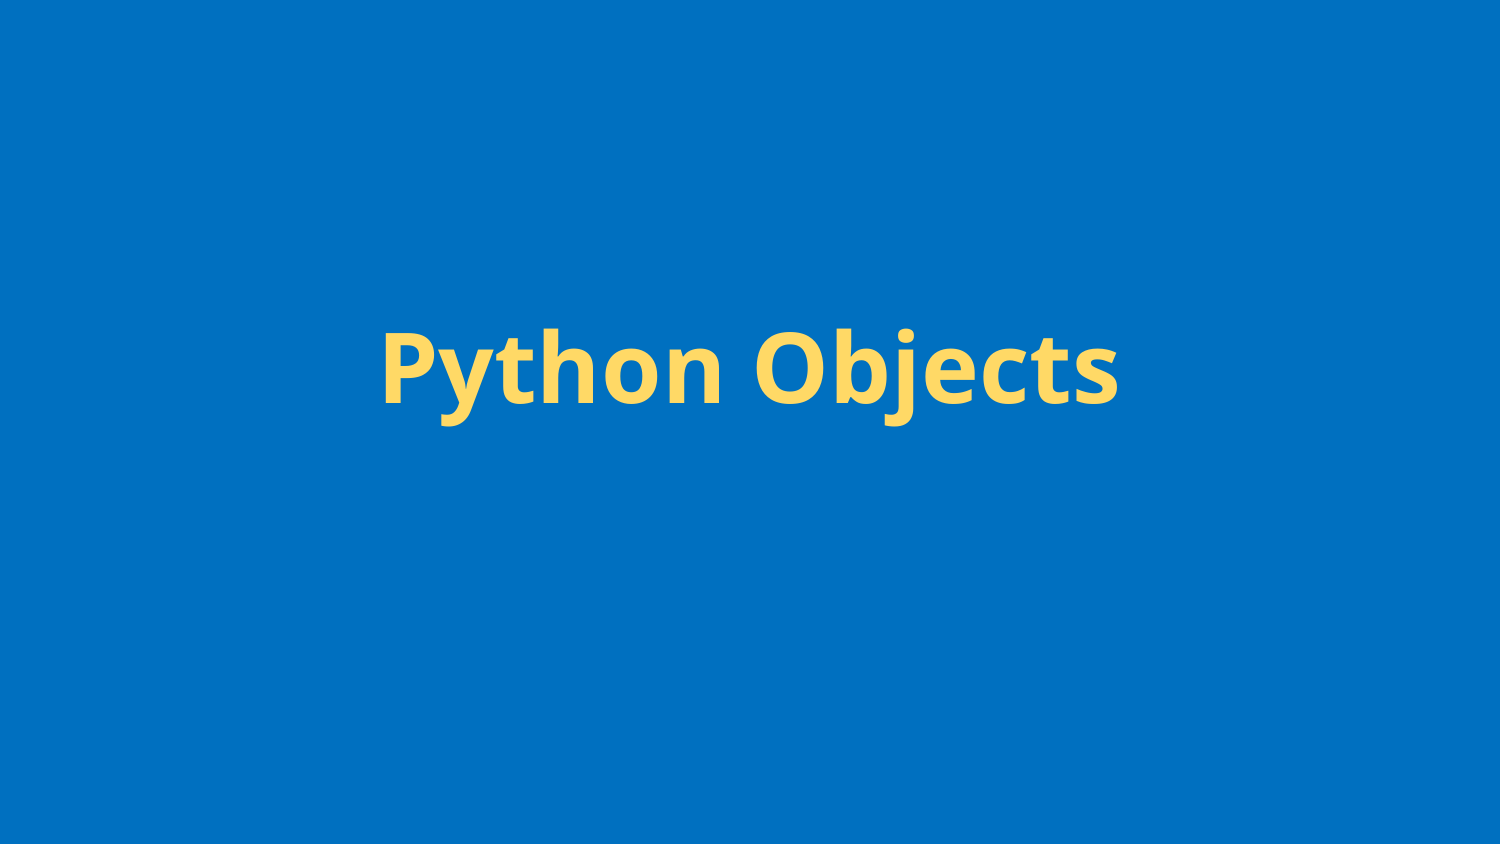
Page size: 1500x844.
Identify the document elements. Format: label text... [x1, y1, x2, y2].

title Python Objects [139, 141, 1360, 427]
